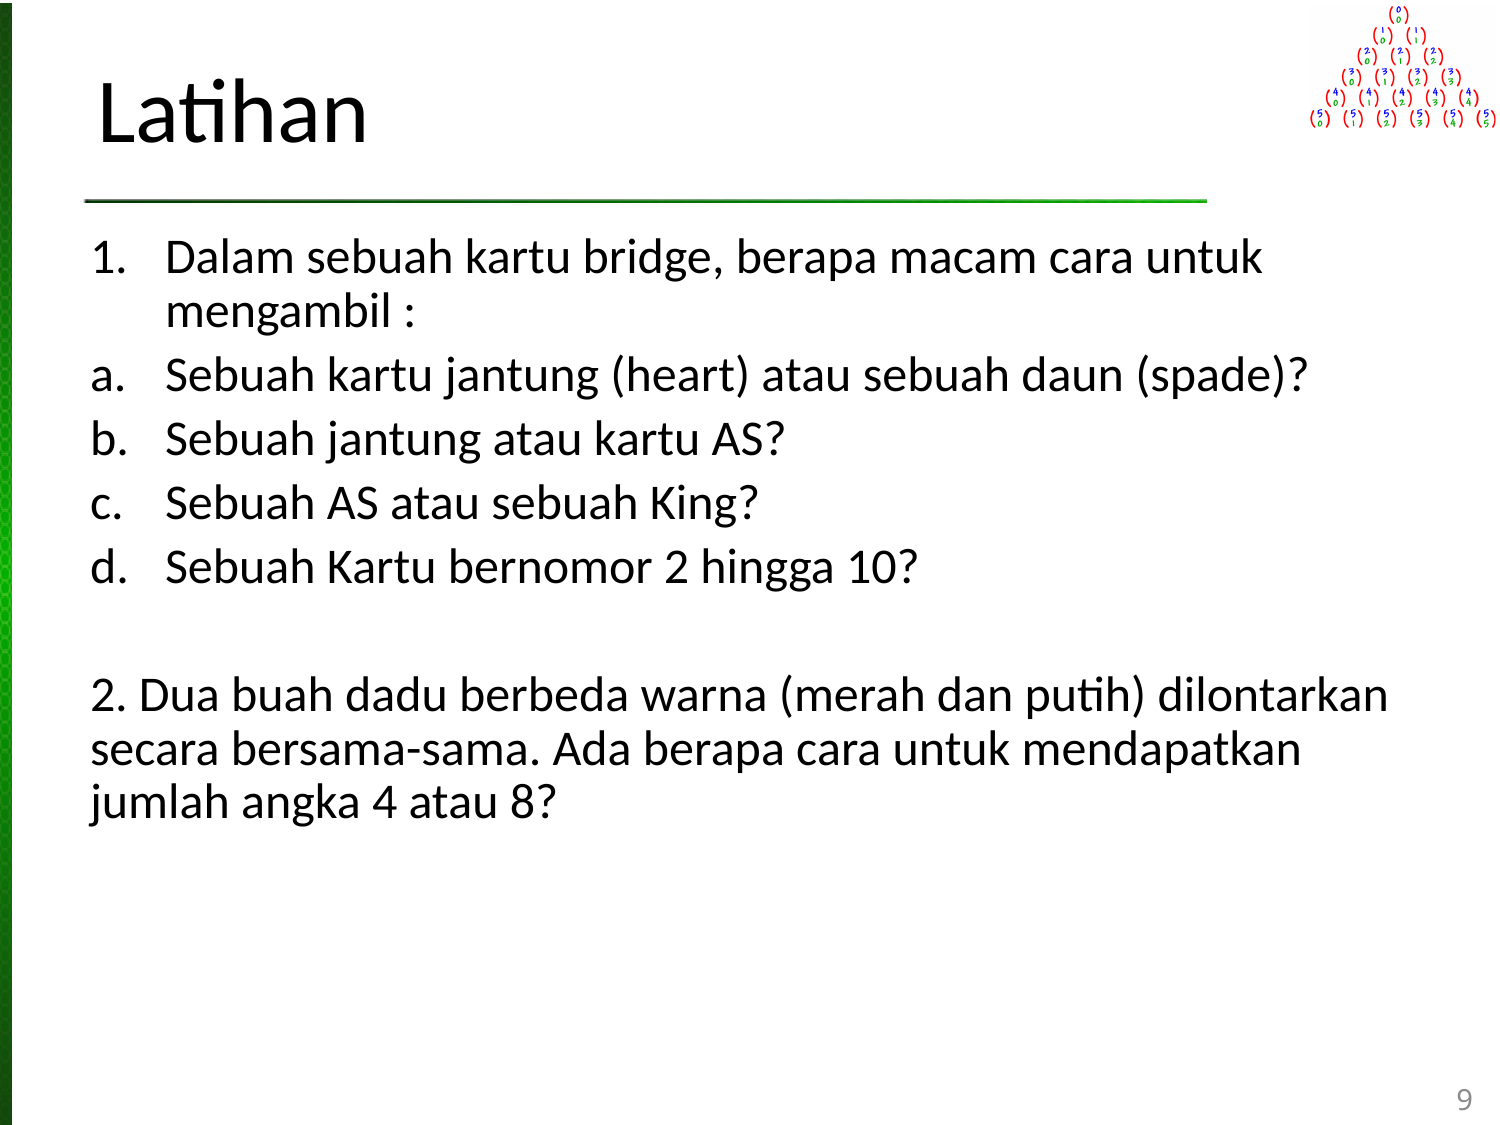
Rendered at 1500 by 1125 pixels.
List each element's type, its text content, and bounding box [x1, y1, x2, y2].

title Latihan [82, 11, 1432, 200]
list Dalam sebuah kartu bridge, berapa macam cara untuk mengambil : Sebuah kartu jantung (heart) atau sebuah daun (spade)? Sebuah jantung atau kartu AS? Sebuah AS atau sebuah King? Sebuah Kartu bernomor 2 hingga 10? 2. Dua buah dadu berbeda warna (merah dan putih) dilontarkan secara bersama-sama. Ada berapa cara untuk mendapatkan jumlah angka 4 atau 8? [75, 222, 1425, 1005]
picture [1310, 6, 1496, 128]
slide_number 9 [1148, 1078, 1489, 1125]
picture [0, 3, 12, 1125]
